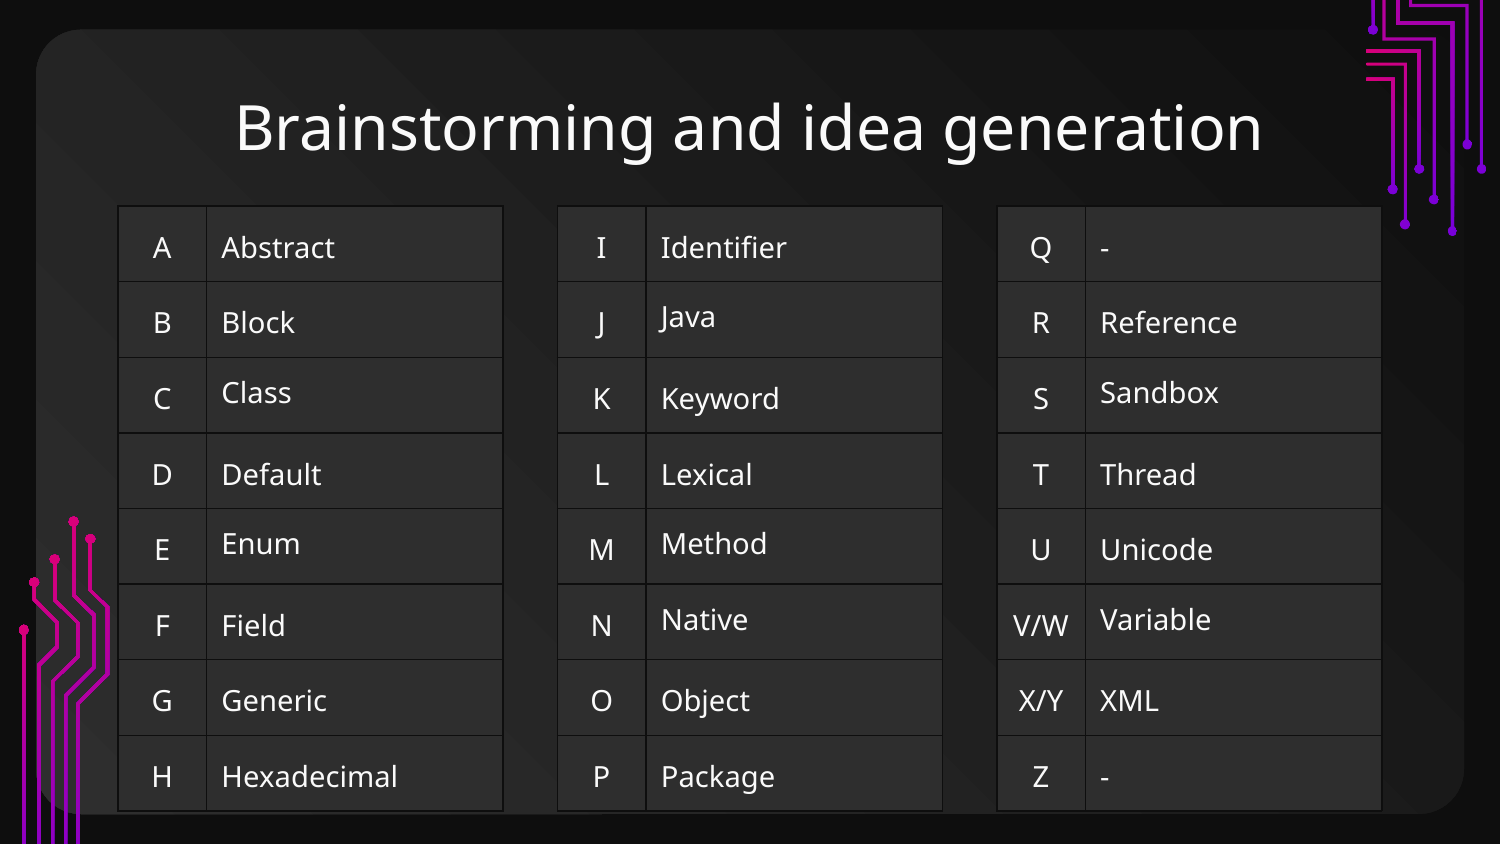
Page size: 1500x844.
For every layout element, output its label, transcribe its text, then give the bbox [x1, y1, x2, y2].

title Brainstorming and idea generation [118, 72, 1382, 167]
table_cell Keyword [647, 358, 942, 432]
table_cell Default [207, 434, 502, 508]
table_cell C [119, 358, 206, 432]
table_header - [1086, 207, 1381, 281]
table_cell Package [647, 736, 942, 810]
table_header Identifier [647, 207, 942, 281]
table_cell Object [647, 660, 942, 735]
table_cell J [558, 282, 645, 357]
table_cell H [119, 736, 206, 810]
table_cell K [558, 358, 645, 432]
table_cell F [119, 585, 206, 659]
table_cell U [998, 509, 1085, 583]
table_cell V/W [998, 585, 1085, 659]
table_cell R [998, 282, 1085, 357]
table_cell Lexical [647, 434, 942, 508]
table_cell Sandbox [1086, 358, 1381, 432]
table_cell Unicode [1086, 509, 1381, 583]
table_cell Variable [1086, 585, 1381, 659]
table_cell O [558, 660, 645, 735]
table_cell Z [998, 736, 1085, 810]
table_header I [558, 207, 645, 281]
table_cell Thread [1086, 434, 1381, 508]
table_header Abstract [207, 207, 502, 281]
table_cell L [558, 434, 645, 508]
table_cell Block [207, 282, 502, 357]
table_cell Enum [207, 509, 502, 583]
table_cell P [558, 736, 645, 810]
table_cell Hexadecimal [207, 736, 502, 810]
table_cell Native [647, 585, 942, 659]
table_cell Generic [207, 660, 502, 735]
table_cell Field [207, 585, 502, 659]
table_header A [119, 207, 206, 281]
table_cell S [998, 358, 1085, 432]
table_cell T [998, 434, 1085, 508]
table_cell X/Y [998, 660, 1085, 735]
table_cell D [119, 434, 206, 508]
table_cell E [119, 509, 206, 583]
table_cell M [558, 509, 645, 583]
table_cell Class [207, 358, 502, 432]
table_cell B [119, 282, 206, 357]
table_cell Reference [1086, 282, 1381, 357]
table_cell N [558, 585, 645, 659]
table_header Q [998, 207, 1085, 281]
table_cell Method [647, 509, 942, 583]
table_cell G [119, 660, 206, 735]
table_cell - [1086, 736, 1381, 810]
table_cell XML [1086, 660, 1381, 735]
table_cell Java [647, 282, 942, 357]
